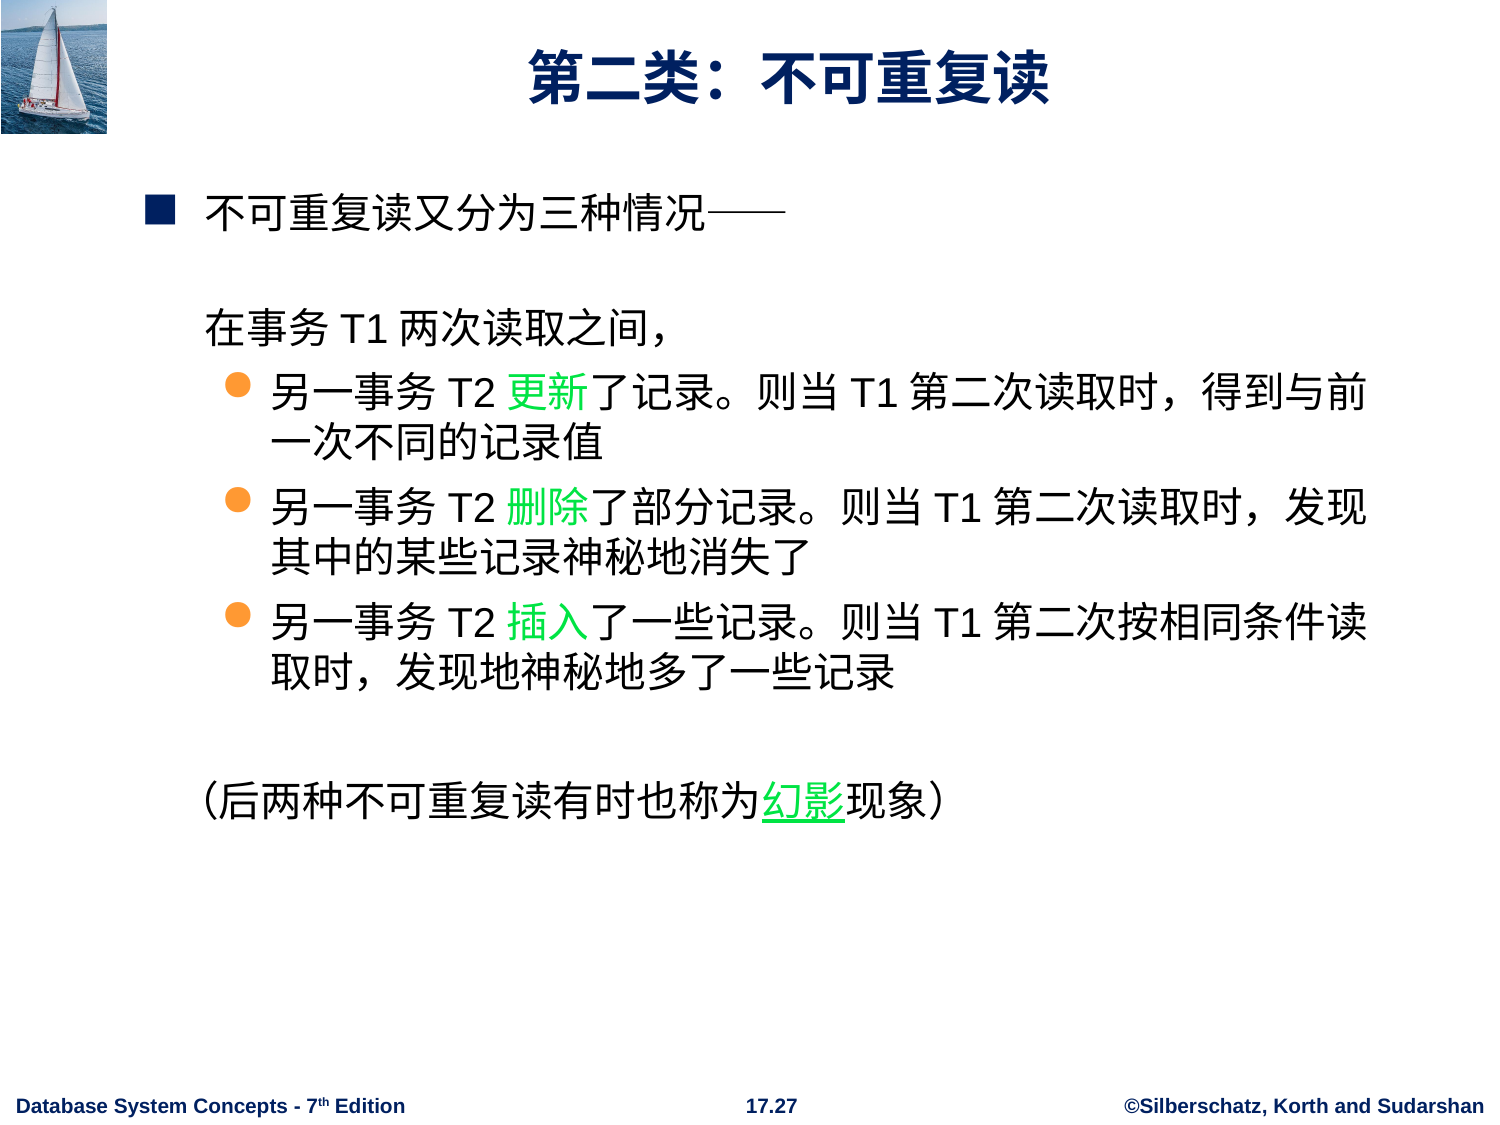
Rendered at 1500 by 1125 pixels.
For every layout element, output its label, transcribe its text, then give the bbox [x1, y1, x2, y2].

title 第二类：不可重复读 [125, 18, 1452, 120]
list 不可重复读又分为三种情况—— 在事务T1两次读取之间， 另一事务T2更新了记录。则当T1第二次读取时，得到与前一次不同的记录值 另一事务T2删除了部分记录。则当T1第二次读取时，发现其中的某些记录神秘地消失了 另一事务T2插入了一些记录。则当T1第二次按相同条件读取时，发现地神秘地多了一些记录 （后两种不可重复读有时也称为幻影现象） [133, 179, 1391, 984]
picture [1, 0, 107, 134]
